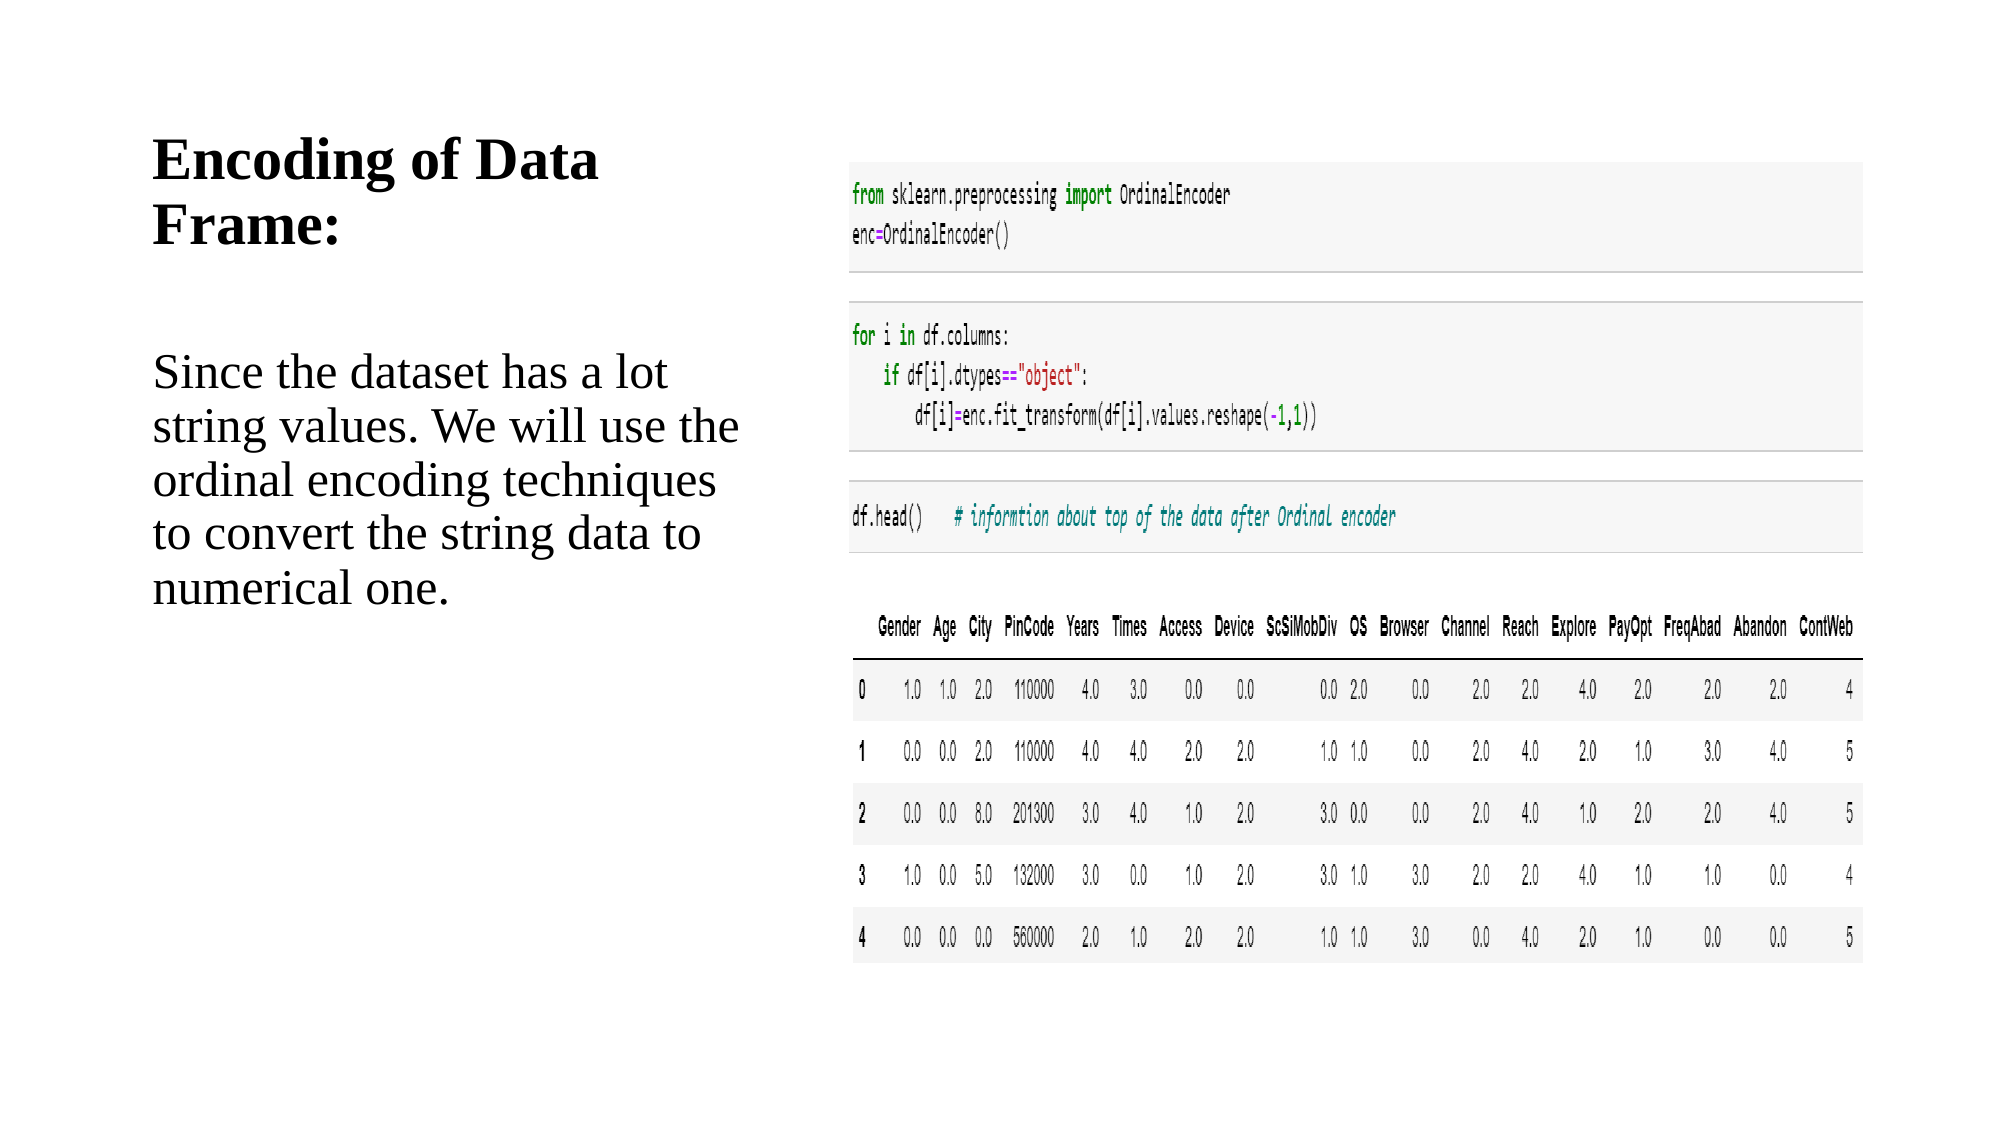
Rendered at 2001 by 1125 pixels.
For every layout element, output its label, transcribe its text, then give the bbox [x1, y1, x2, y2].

title Encoding of Data Frame: [137, 75, 783, 337]
picture [849, 162, 1863, 963]
list Since the dataset has a lot string values. We will use the ordinal encoding techniques to convert the string data to numerical one. [137, 337, 783, 963]
